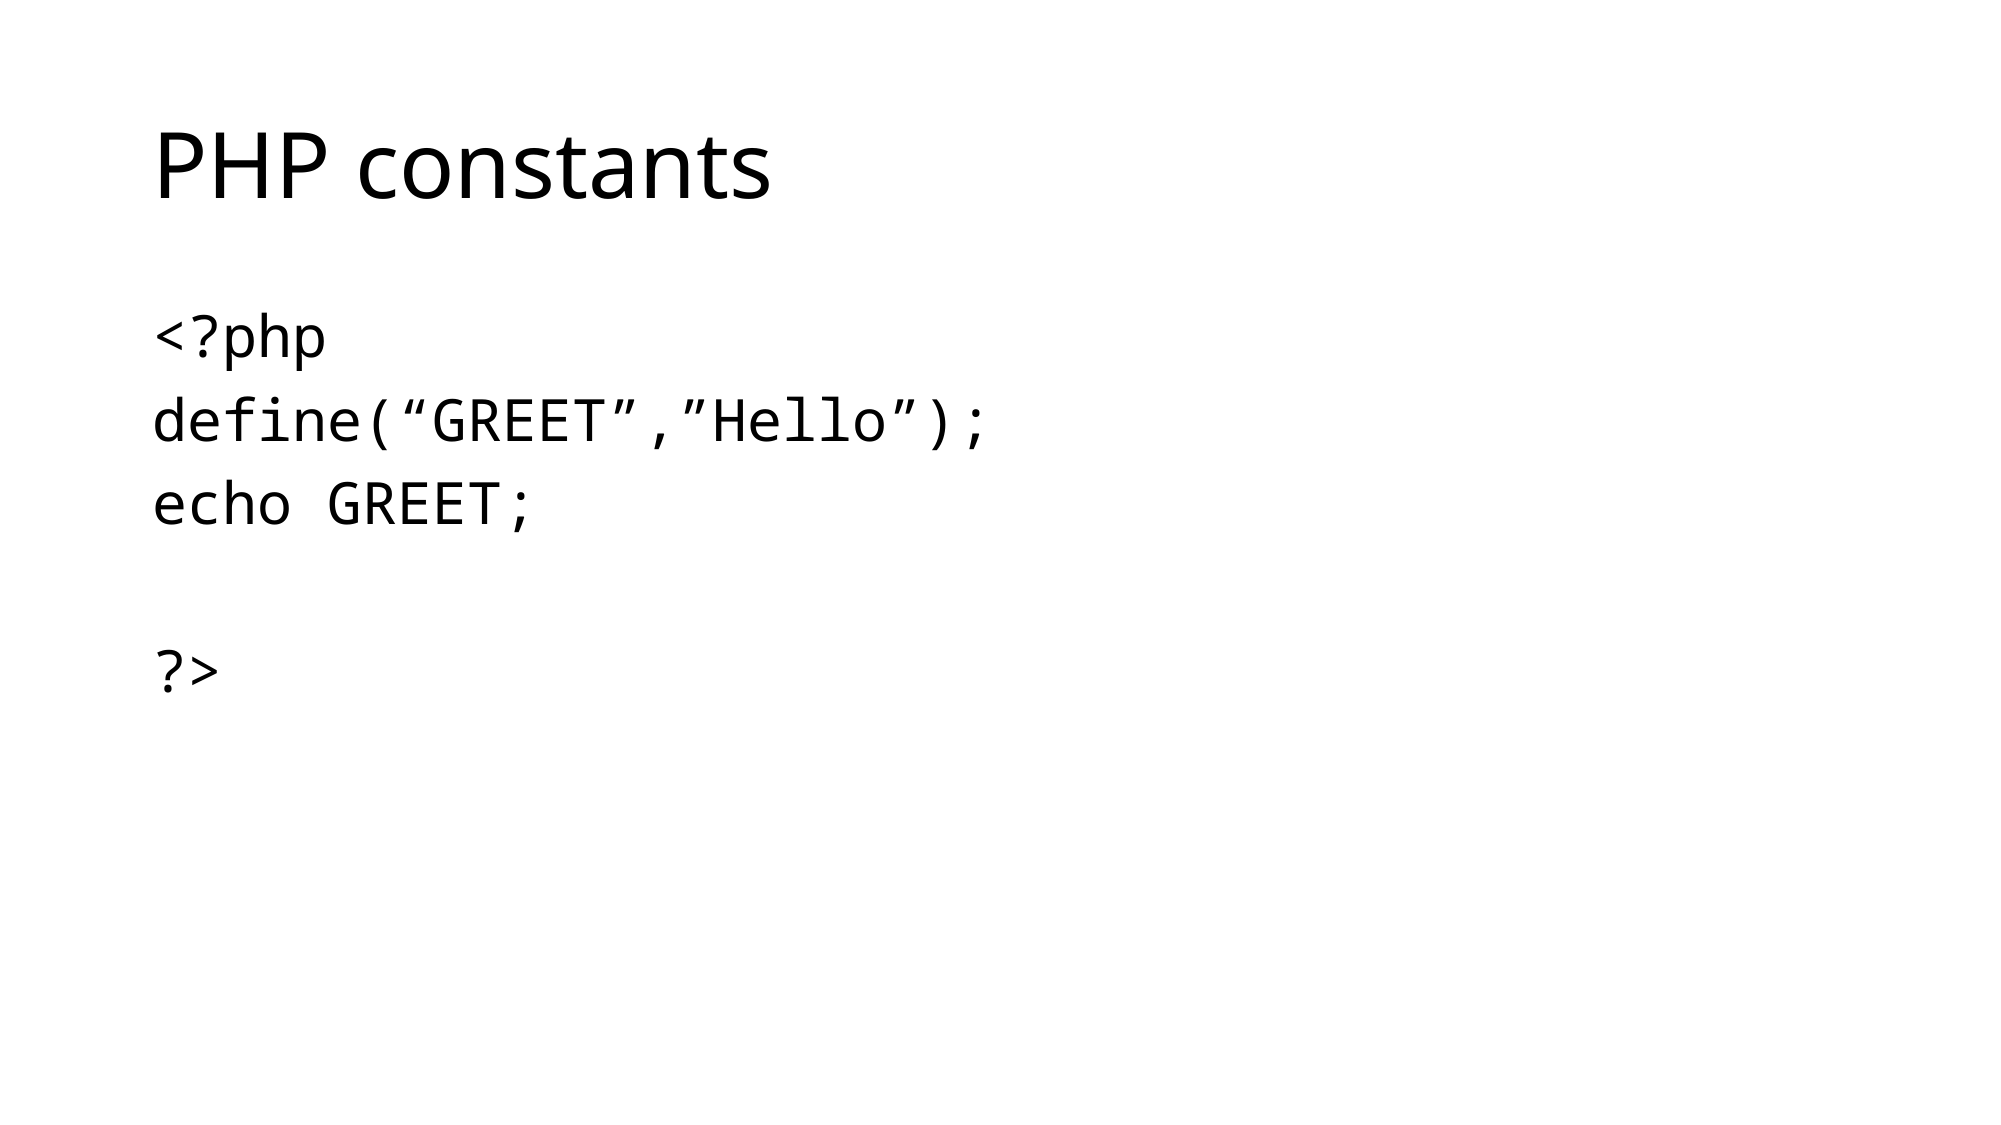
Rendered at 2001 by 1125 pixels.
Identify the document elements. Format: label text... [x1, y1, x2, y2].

title PHP constants [137, 59, 1863, 278]
list <?php define(“GREET”,”Hello”); echo GREET; ?> [137, 299, 1863, 1014]
